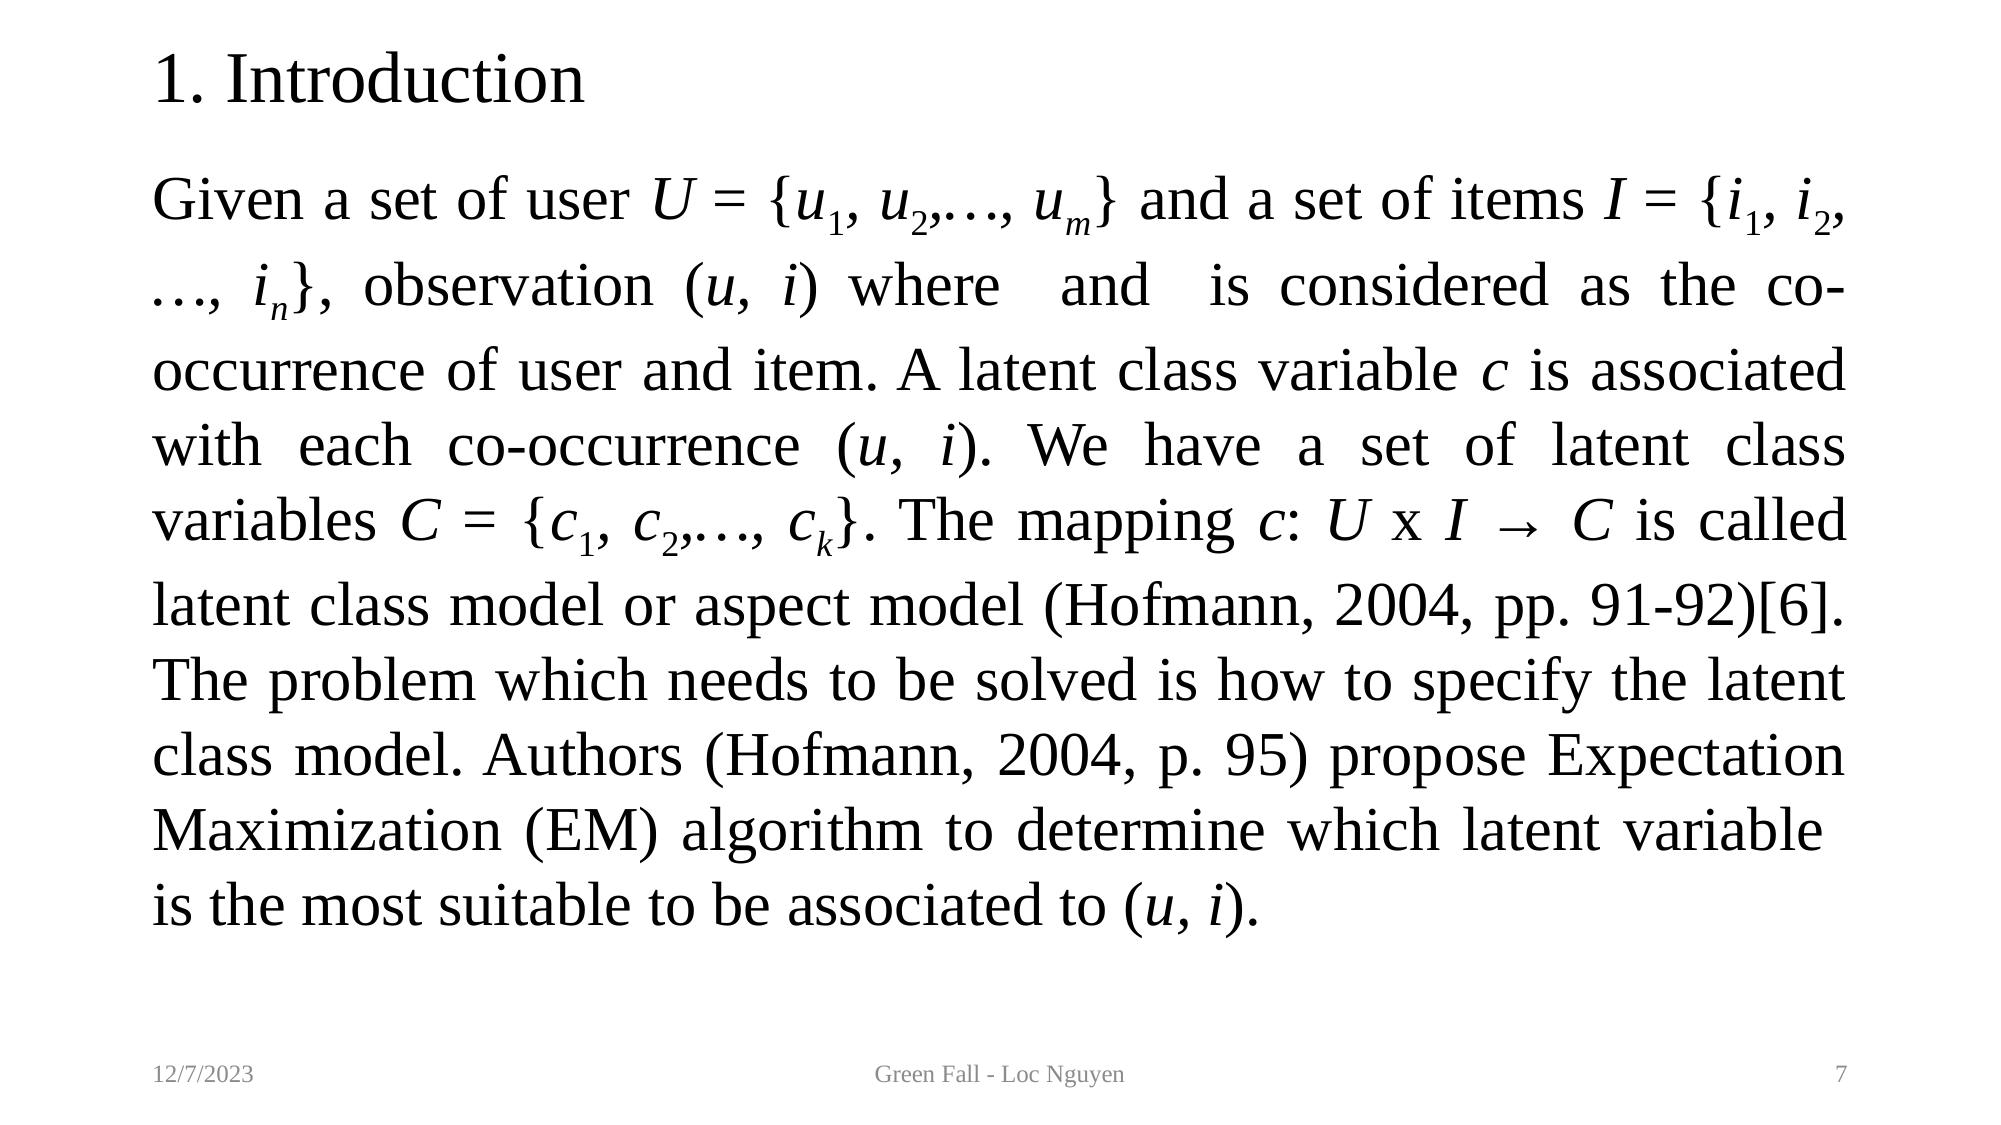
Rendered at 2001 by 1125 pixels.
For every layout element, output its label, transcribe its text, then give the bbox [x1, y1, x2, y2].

title 1. Introduction [137, 19, 1863, 128]
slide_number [137, 1042, 588, 1103]
footer Green Fall - Loc Nguyen [662, 1042, 1338, 1103]
slide_number 7 [1412, 1042, 1863, 1103]
